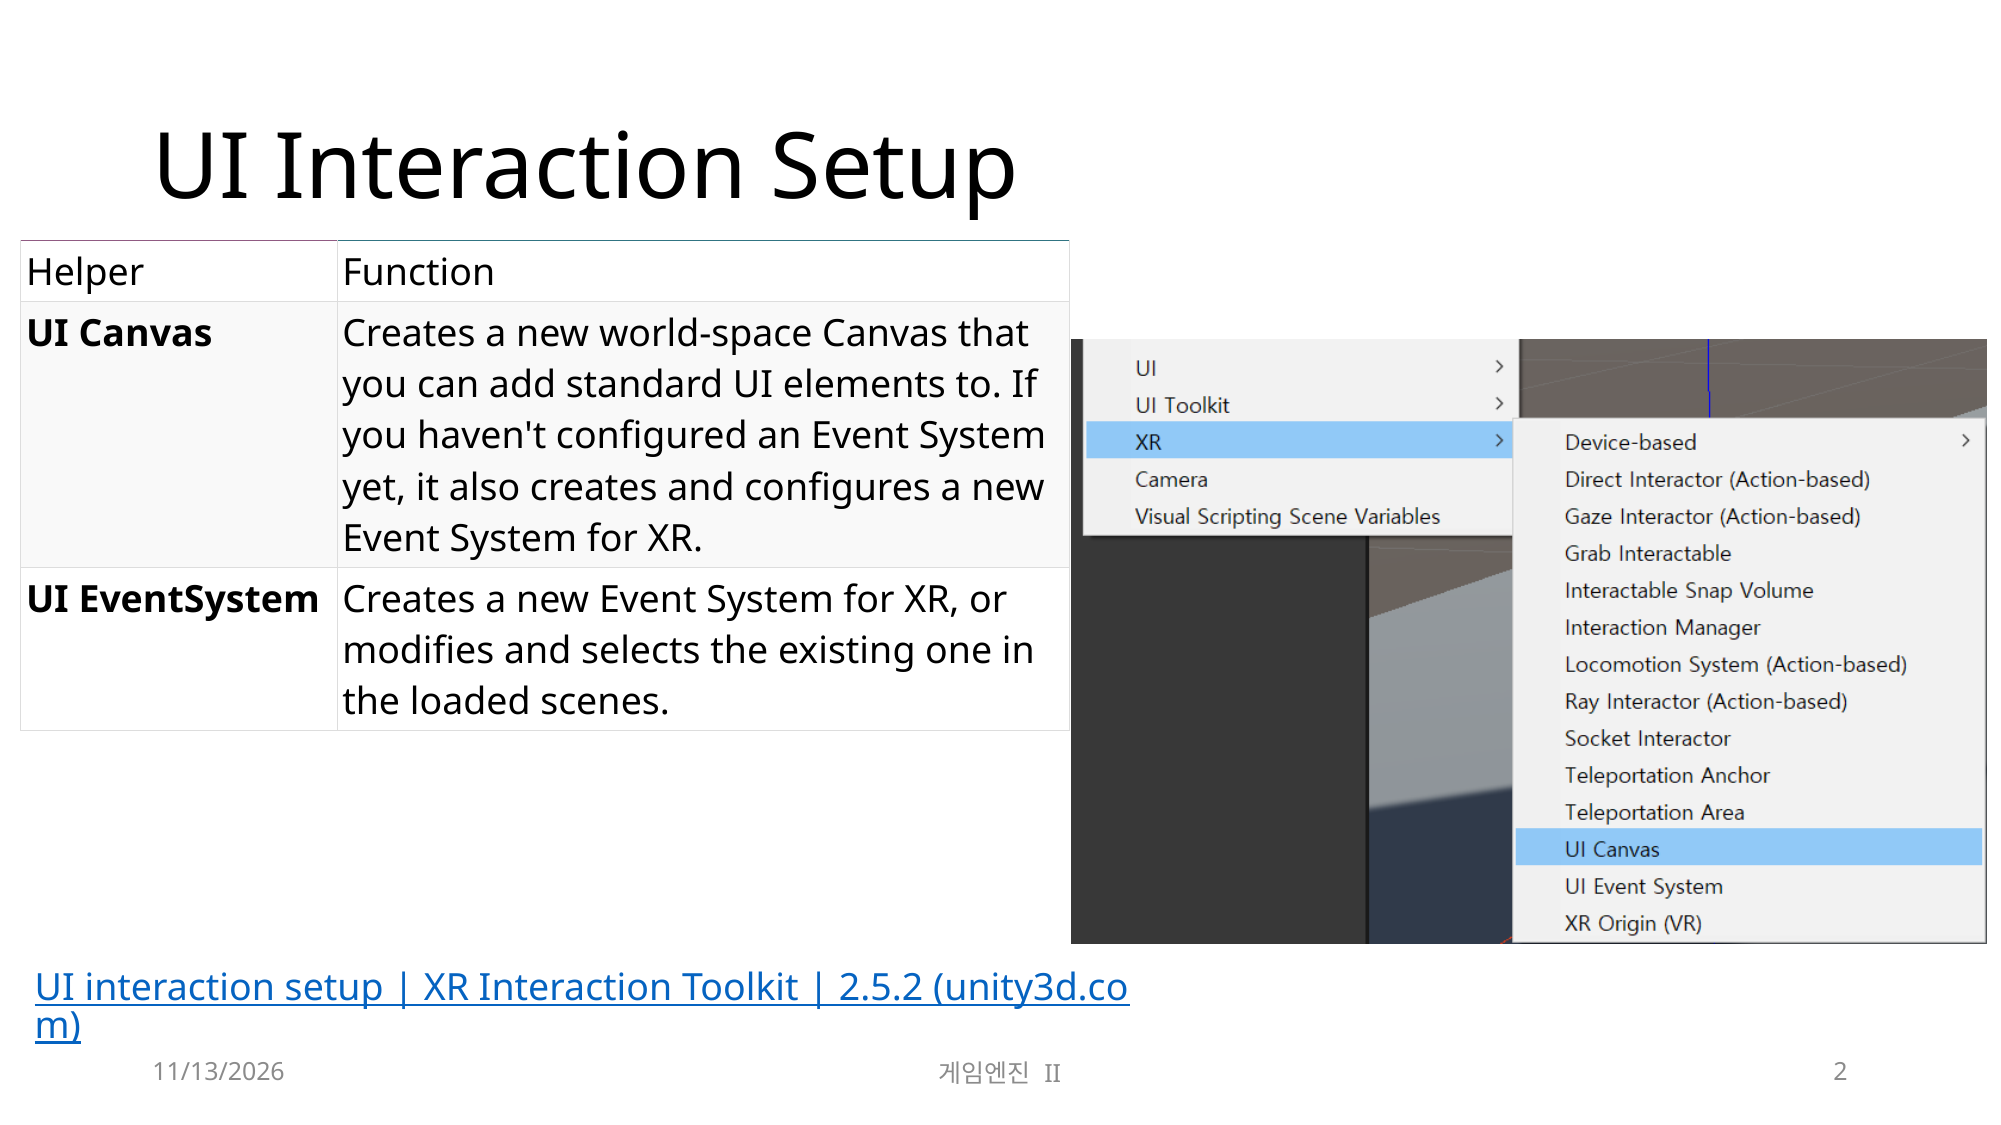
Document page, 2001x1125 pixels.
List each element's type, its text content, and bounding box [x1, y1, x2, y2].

table_cell Creates a new world-space Canvas that you can add standard UI elements to. If you haven't configured an Event System yet, it also creates and configures a new Event System for XR. [338, 302, 1069, 567]
table_header Function [338, 241, 1069, 301]
slide_number 2 [1412, 1042, 1863, 1103]
table_cell Creates a new Event System for XR, or modifies and selects the existing one in the loaded scenes. [338, 568, 1069, 730]
table_cell UI EventSystem [21, 568, 337, 730]
footer 게임엔진 II [662, 1042, 1338, 1103]
title UI Interaction Setup [137, 59, 1863, 278]
table_header Helper [21, 241, 337, 301]
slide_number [137, 1042, 588, 1103]
text_box UI interaction setup | XR Interaction Toolkit | 2.5.2 (unity3d.com) [19, 955, 1155, 1022]
picture [1071, 339, 1987, 944]
table_cell UI Canvas [21, 302, 337, 567]
